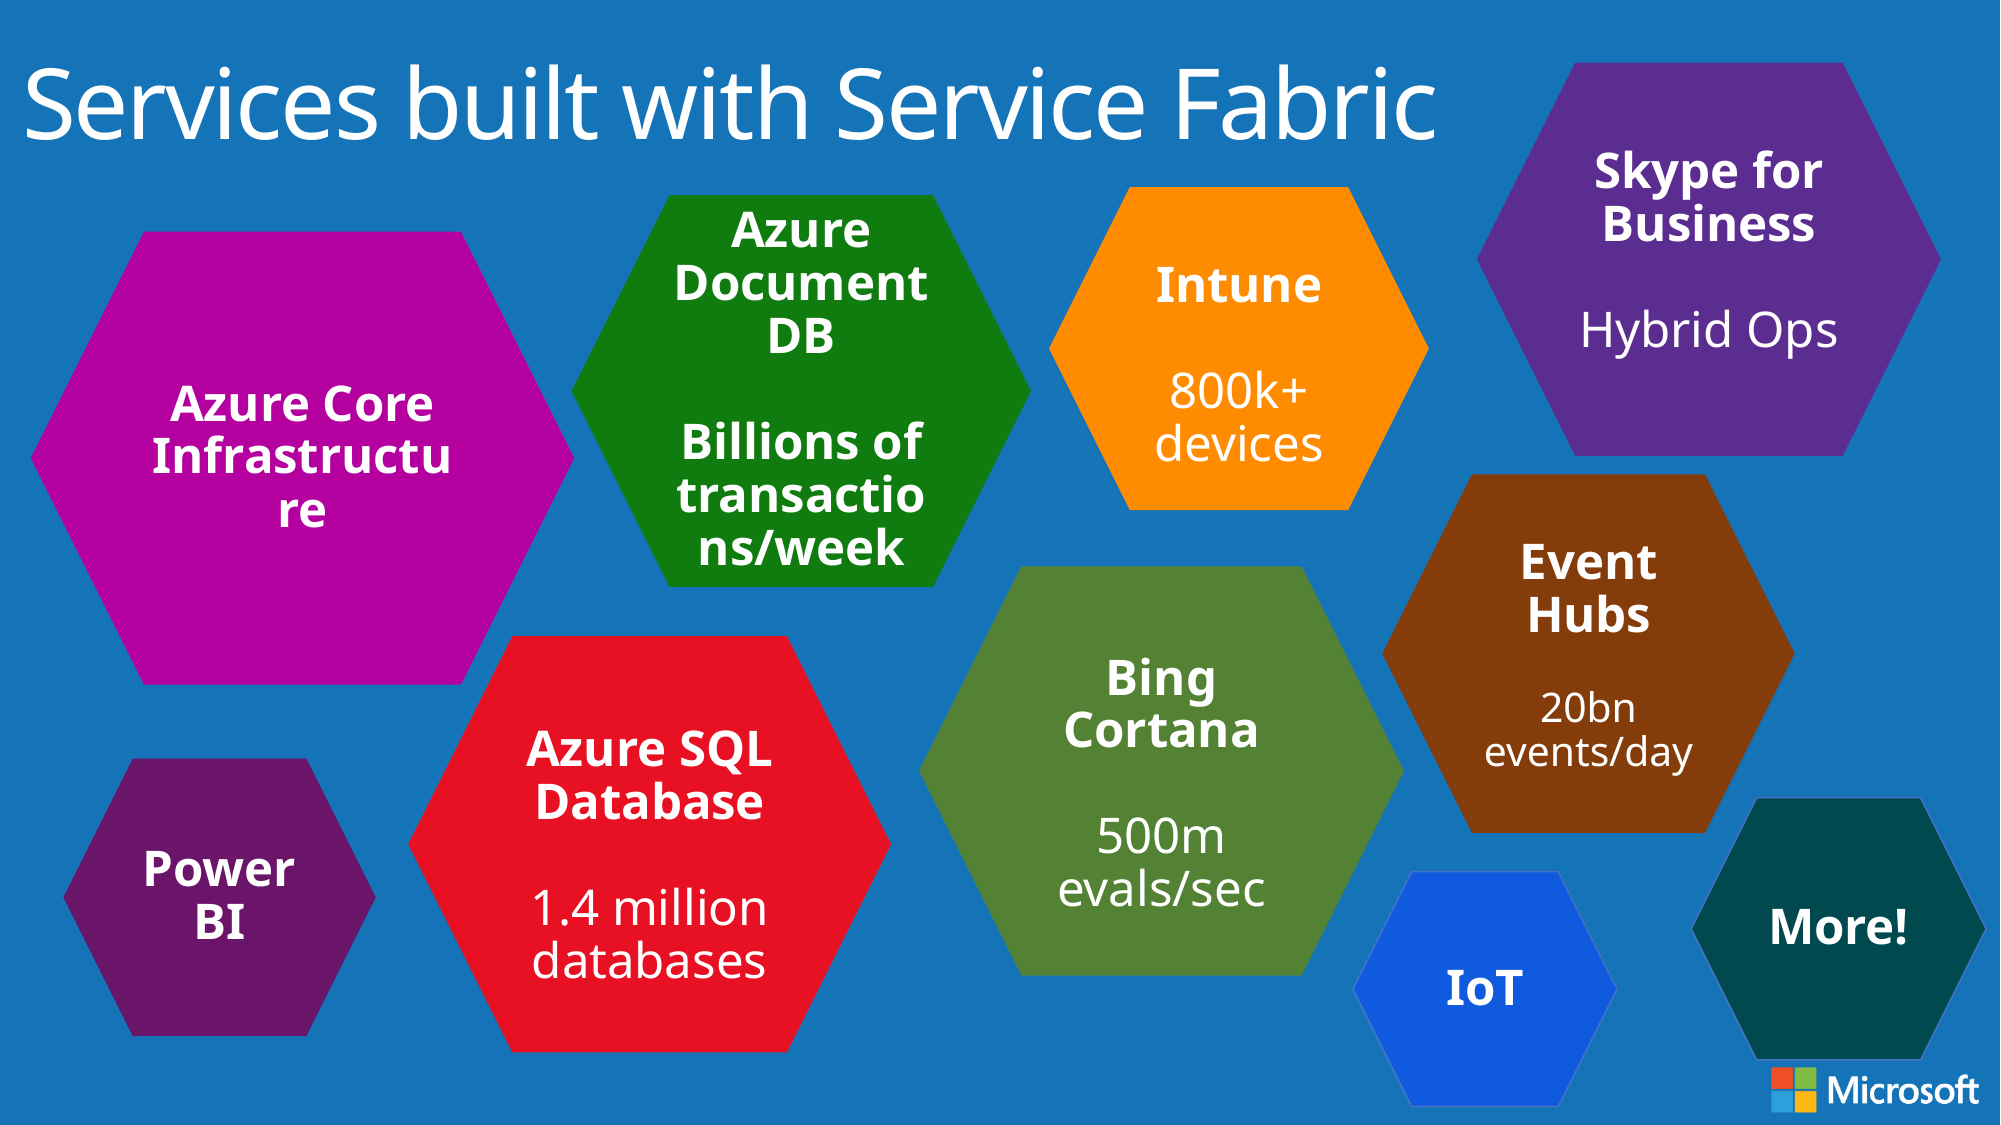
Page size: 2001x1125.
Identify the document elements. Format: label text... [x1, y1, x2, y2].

text_box Skype for Business Hybrid Ops [1476, 61, 1942, 457]
text_box Bing Cortana 500m evals/sec [918, 565, 1405, 977]
text_box Azure Core Infrastructure [30, 230, 575, 686]
text_box Services built with Service Fabric [7, 47, 1920, 196]
text_box IoT [1352, 870, 1618, 1108]
text_box Event Hubs 20bn events/day [1381, 473, 1796, 834]
picture [1770, 1066, 1980, 1113]
text_box More! [1690, 796, 1987, 1061]
text_box Power BI [62, 757, 377, 1037]
text_box Azure SQL Database 1.4 million databases [407, 635, 892, 1054]
text_box Intune 800k+ devices [1048, 186, 1430, 511]
text_box Azure Document DB Billions of transactions/week [570, 194, 1032, 588]
